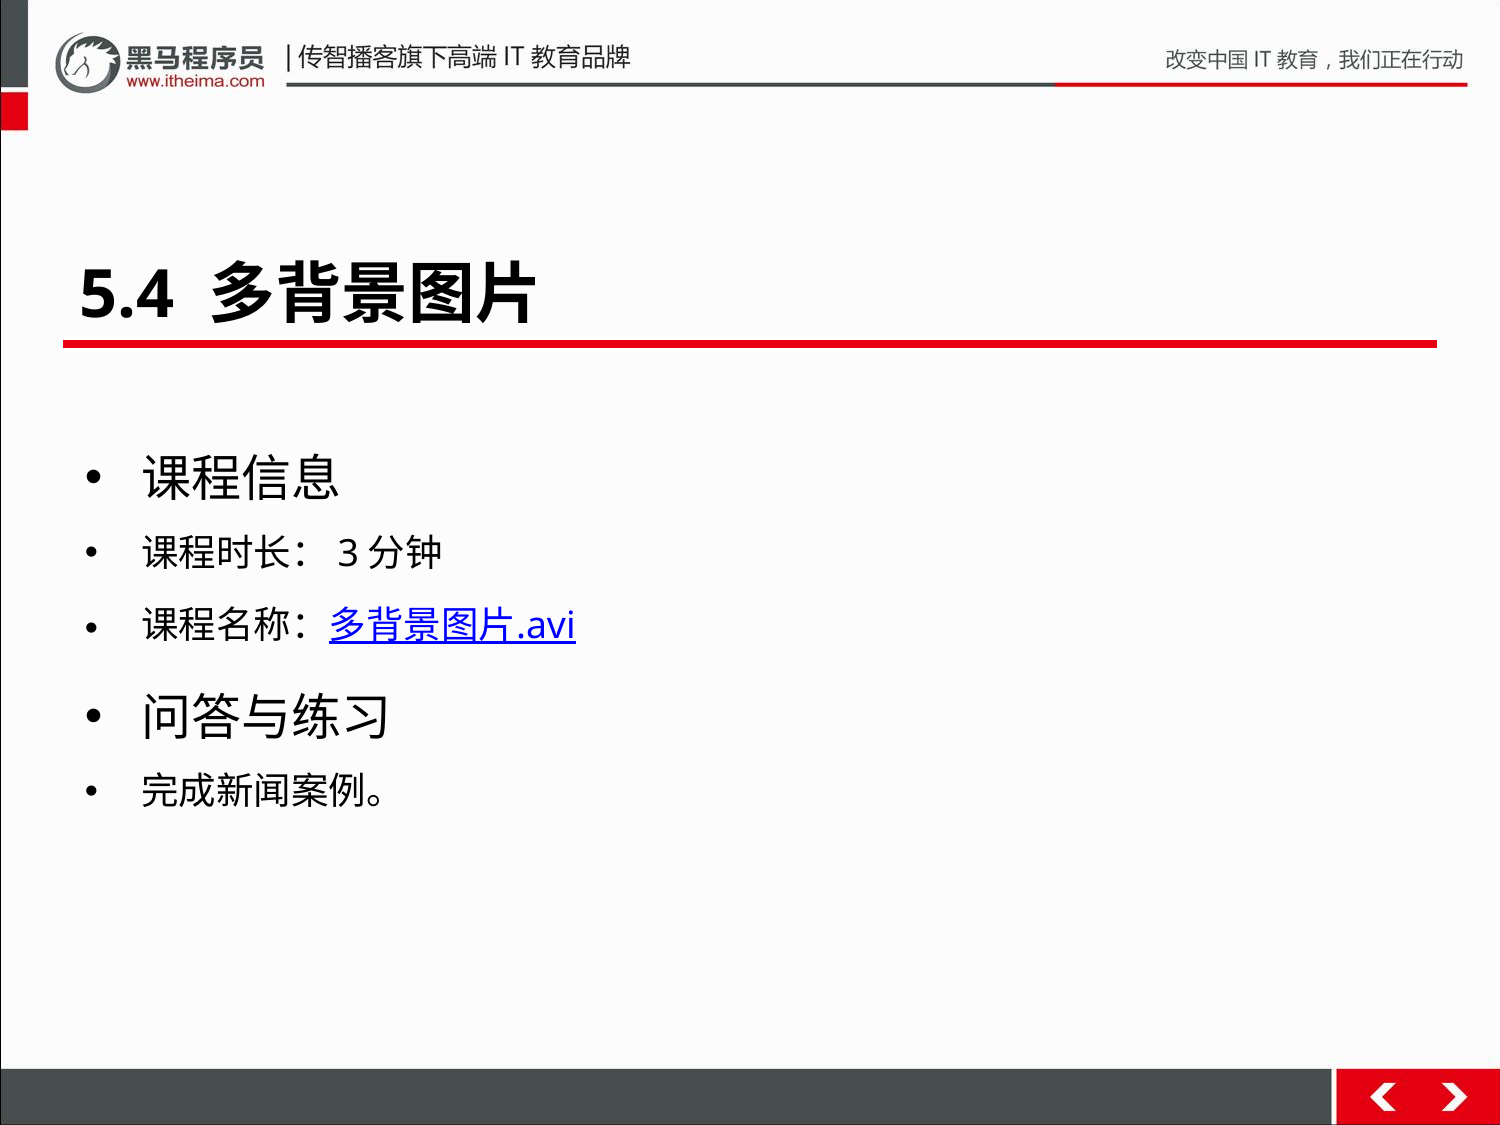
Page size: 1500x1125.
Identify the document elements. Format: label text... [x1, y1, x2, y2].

text_box 课程信息 课程时长：3分钟 课程名称：多背景图片.avi 问答与练习 完成新闻案例。 [69, 408, 1451, 820]
picture [0, 0, 1500, 1125]
text_box 5.4 多背景图片 [64, 243, 1376, 339]
